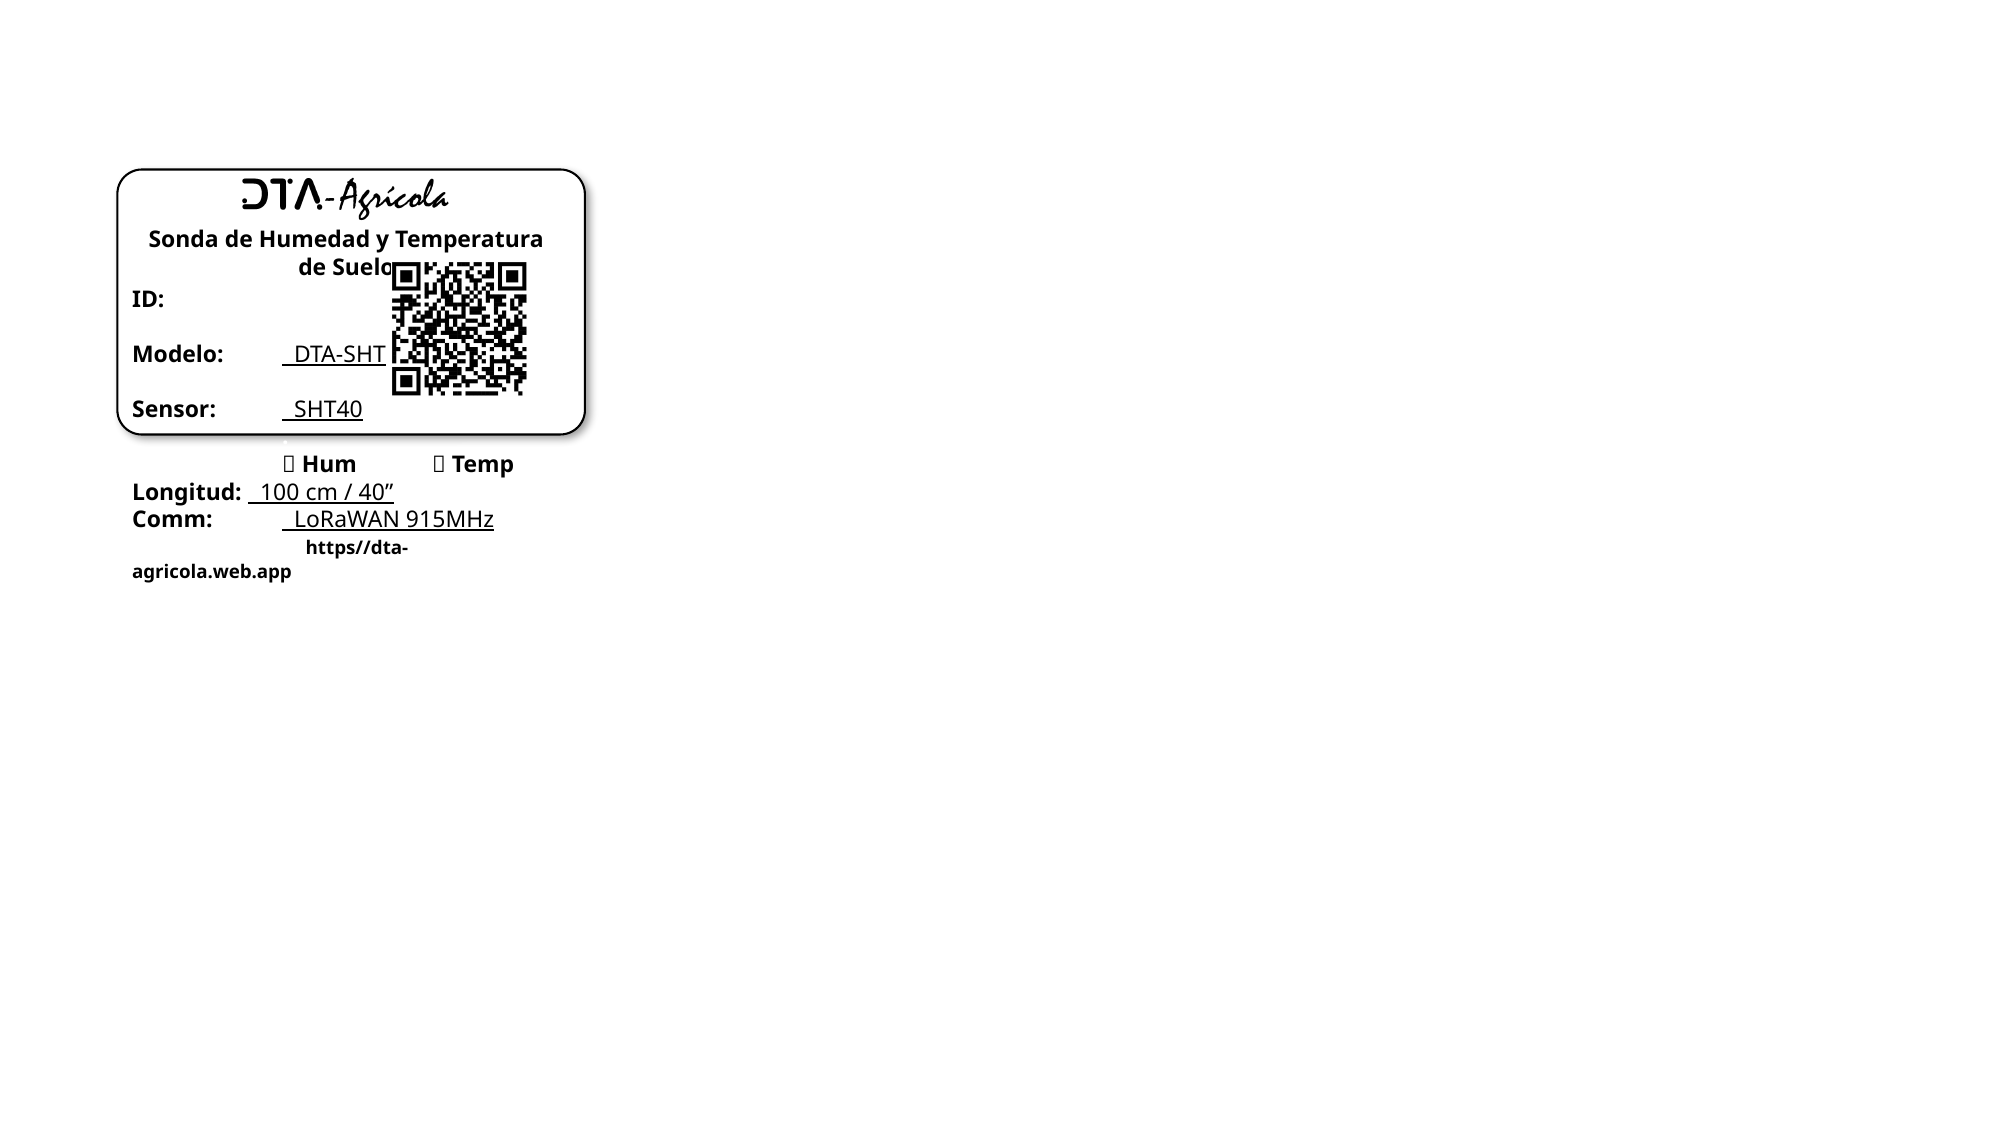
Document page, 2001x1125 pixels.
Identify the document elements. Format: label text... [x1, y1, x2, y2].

text_box Sonda de Humedad y Temperatura de Suelo ID: . Modelo: DTA-SHT . Sensor: SHT40 .  Hum  Temp Longitud: 100 cm / 40” . Comm: LoRaWAN 915MHz . https//dta-agricola.web.app [117, 217, 576, 590]
picture [391, 260, 527, 397]
picture [239, 169, 460, 222]
text_box [116, 168, 586, 431]
